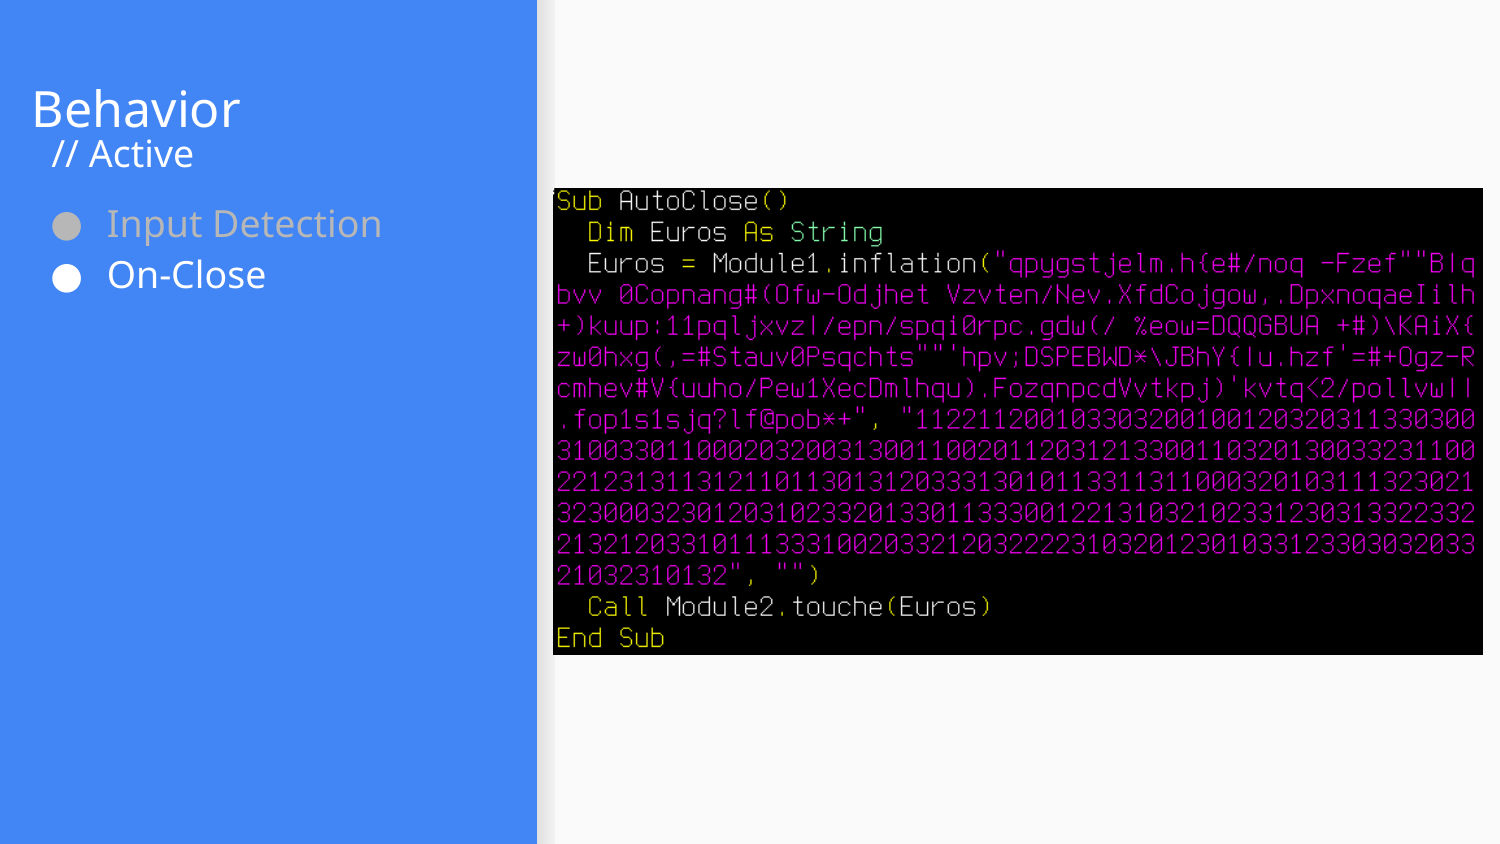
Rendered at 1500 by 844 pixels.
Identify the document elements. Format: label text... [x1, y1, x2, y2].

title Behavior [16, 58, 521, 96]
picture [553, 188, 1484, 656]
title // Active [16, 96, 521, 190]
list Input Detection On-Close [16, 190, 521, 697]
